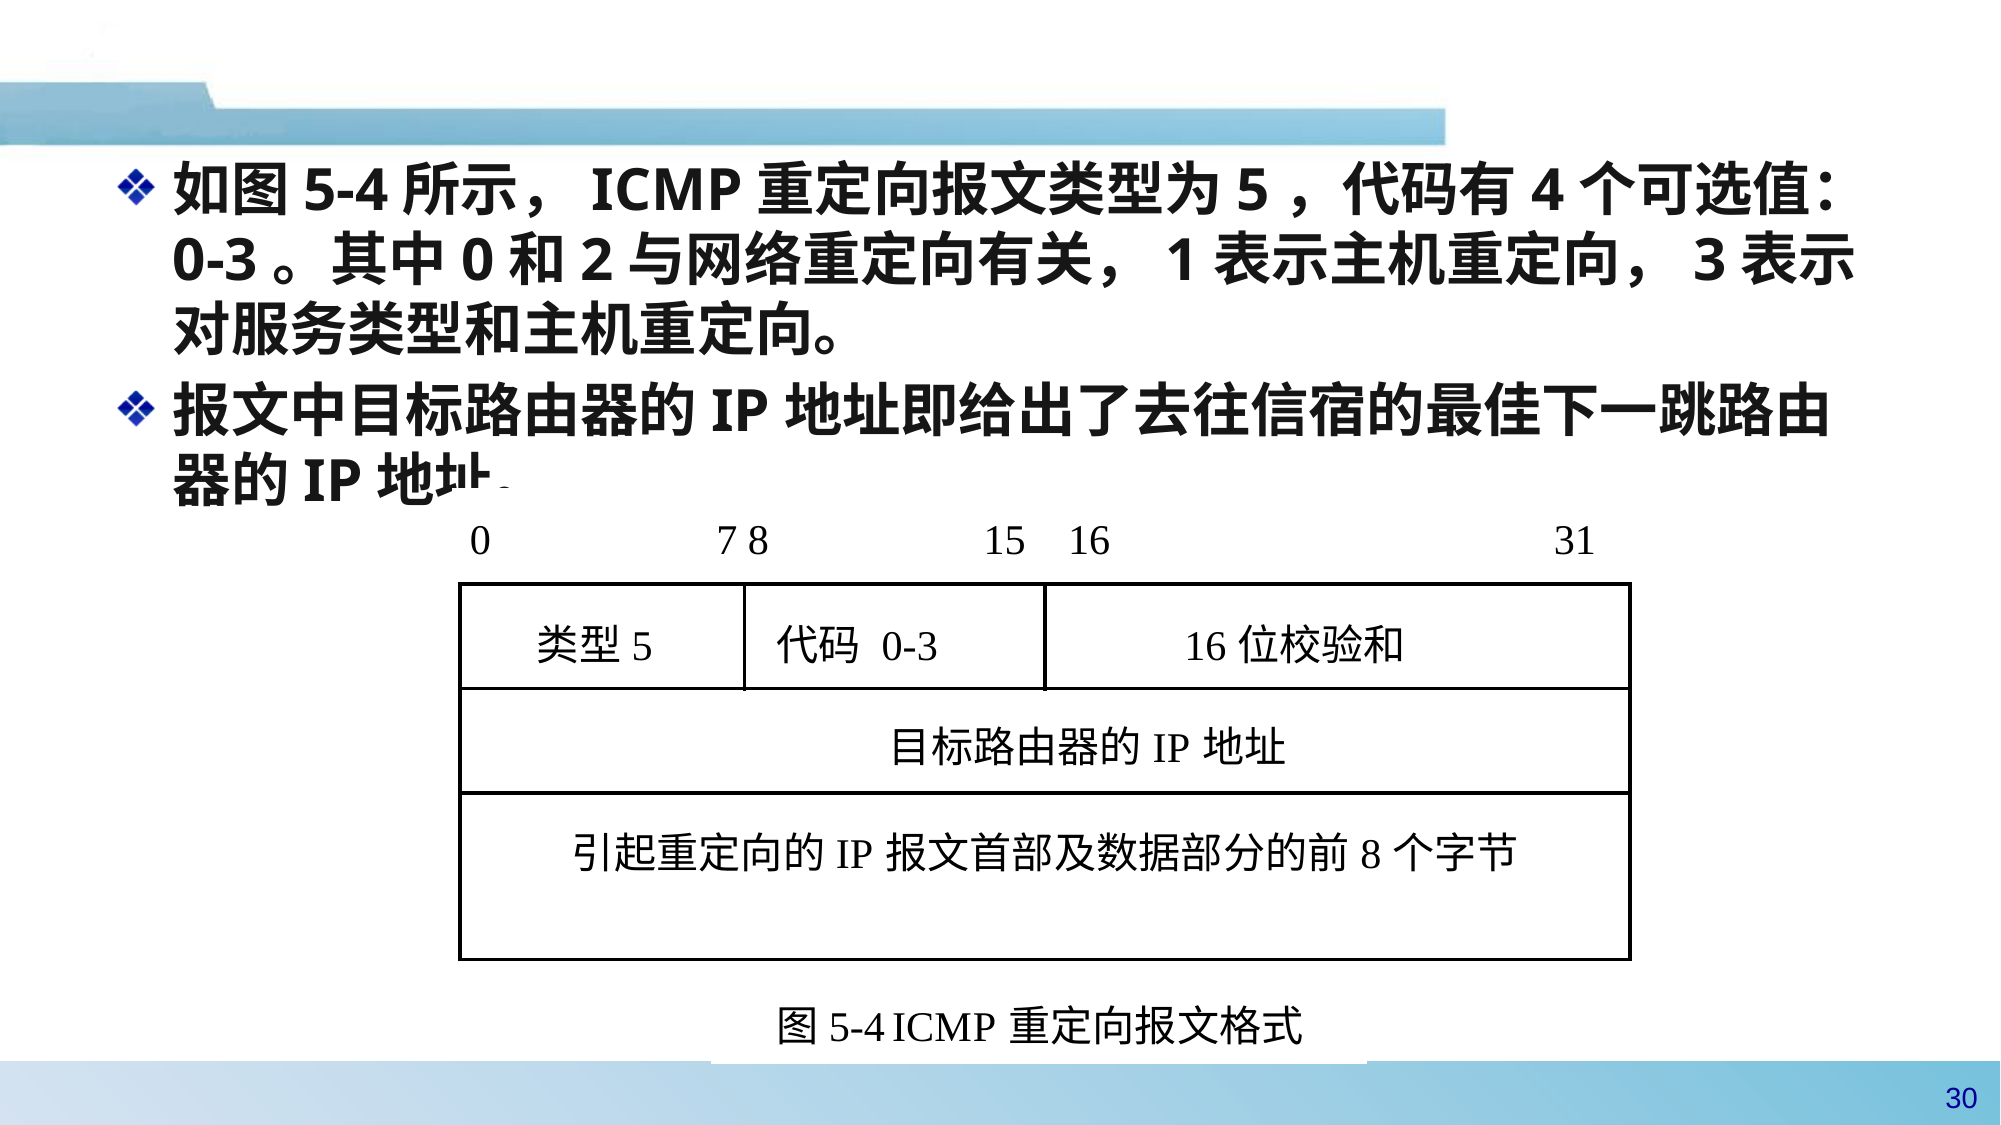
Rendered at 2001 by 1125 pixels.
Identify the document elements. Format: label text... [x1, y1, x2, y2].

picture [116, 166, 158, 208]
picture [451, 487, 1636, 1067]
picture [116, 388, 158, 429]
picture [0, 12, 1612, 371]
text_box 如图5-4所示，ICMP重定向报文类型为5，代码有4个可选值：0-3。其中0和2与网络重定向有关，1表示主机重定向，3表示对服务类型和主机重定向。 报文中目标路由器的IP地址即给出了去往信宿的最佳下一跳路由器的IP地址。 [101, 144, 1898, 1019]
slide_number 29 [1850, 1071, 1993, 1125]
